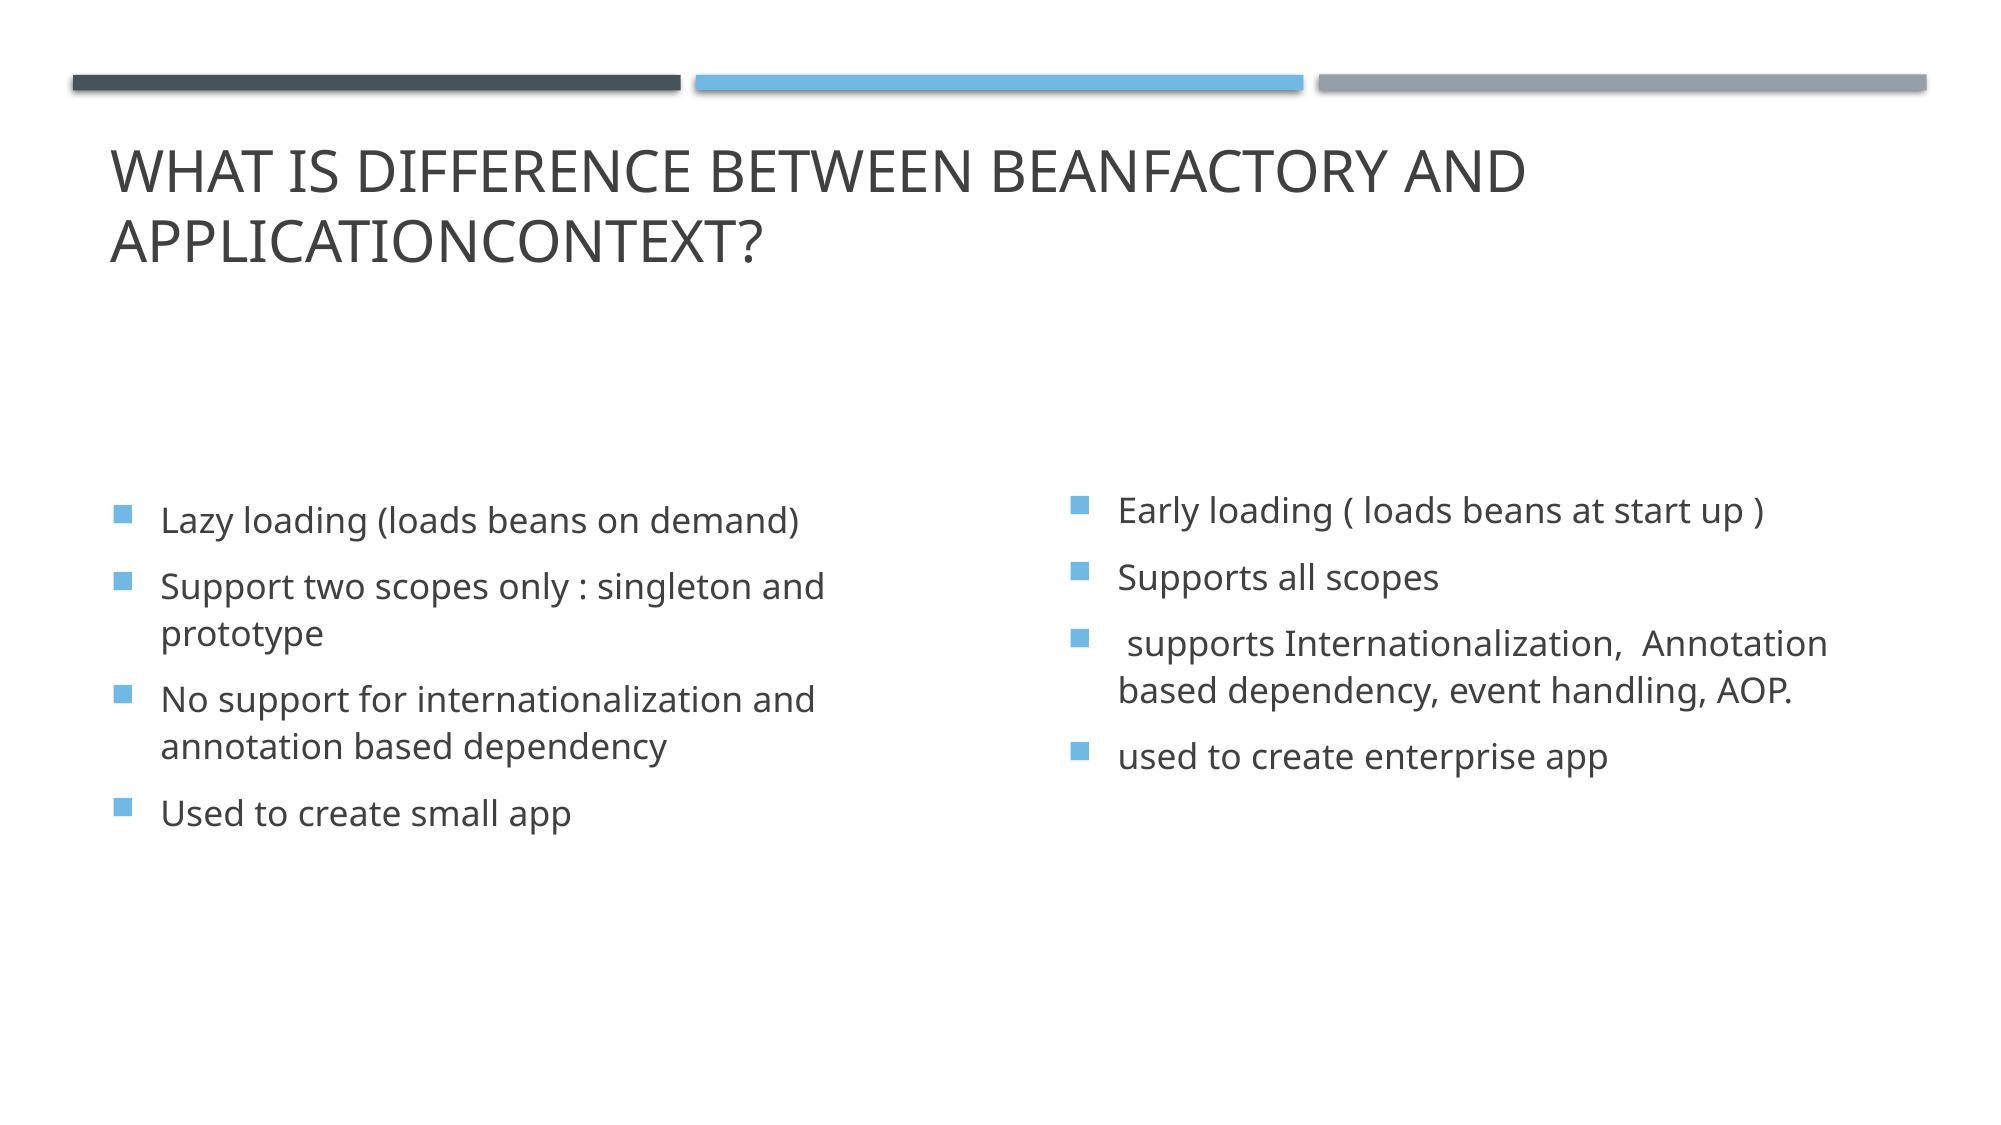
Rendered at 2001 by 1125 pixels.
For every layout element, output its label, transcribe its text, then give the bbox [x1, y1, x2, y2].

list Lazy loading (loads beans on demand) Support two scopes only : singleton and prototype No support for internationalization and annotation based dependency Used to create small app [95, 365, 948, 962]
title What is difference between BeanFactory and ApplicationContext? [95, 119, 1905, 282]
list Early loading ( loads beans at start up ) Supports all scopes supports Internationalization, Annotation based dependency, event handling, AOP. used to create enterprise app [1052, 365, 1905, 962]
